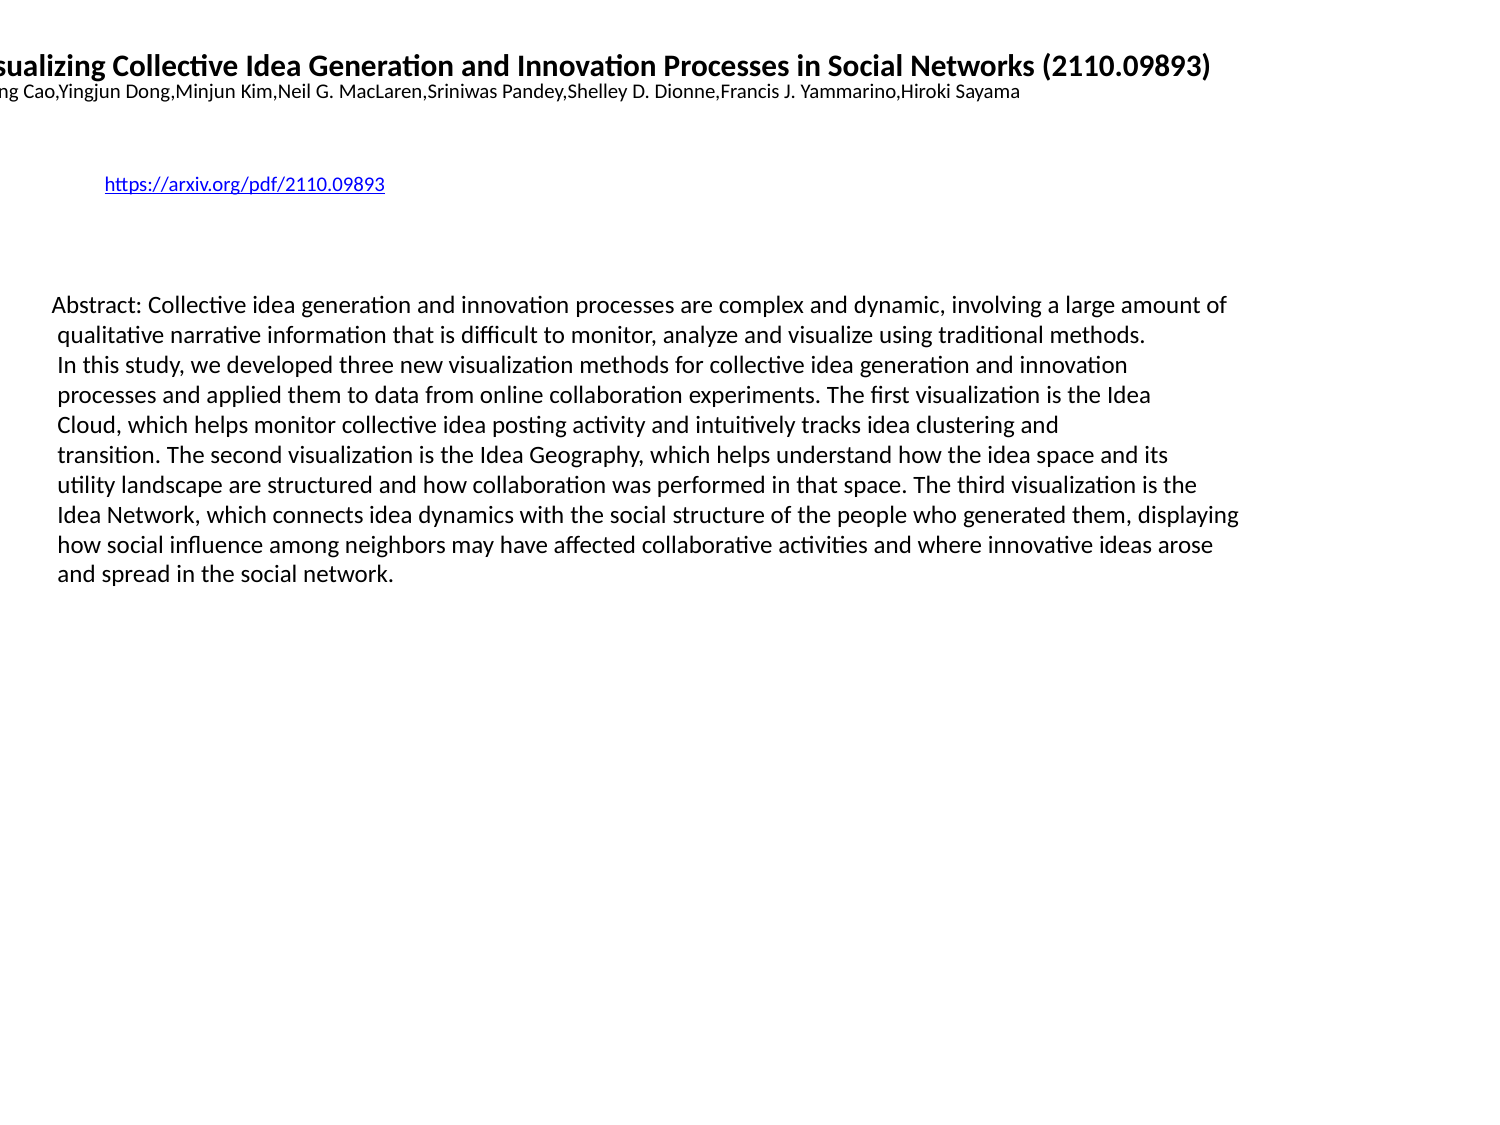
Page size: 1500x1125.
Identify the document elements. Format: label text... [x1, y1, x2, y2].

text_box https://arxiv.org/pdf/2110.09893 [89, 118, 401, 203]
text_box Visualizing Collective Idea Generation and Innovation Processes in Social Networks (2110.09893) Yiding Cao,Yingjun Dong,Minjun Kim,Neil G. MacLaren,Sriniwas Pandey,Shelley D. Dionne,Francis J. Yammarino,Hiroki Sayama [0, 0, 1228, 110]
text_box Abstract: Collective idea generation and innovation processes are complex and dynamic, involving a large amount of qualitative narrative information that is difficult to monitor, analyze and visualize using traditional methods. In this study, we developed three new visualization methods for collective idea generation and innovation processes and applied them to data from online collaboration experiments. The first visualization is the Idea Cloud, which helps monitor collective idea posting activity and intuitively tracks idea clustering and transition. The second visualization is the Idea Geography, which helps understand how the idea space and its utility landscape are structured and how collaboration was performed in that space. The third visualization is the Idea Network, which connects idea dynamics with the social structure of the people who generated them, displaying how social influence among neighbors may have affected collaborative activities and where innovative ideas arose and spread in the social network. [36, 236, 1263, 651]
